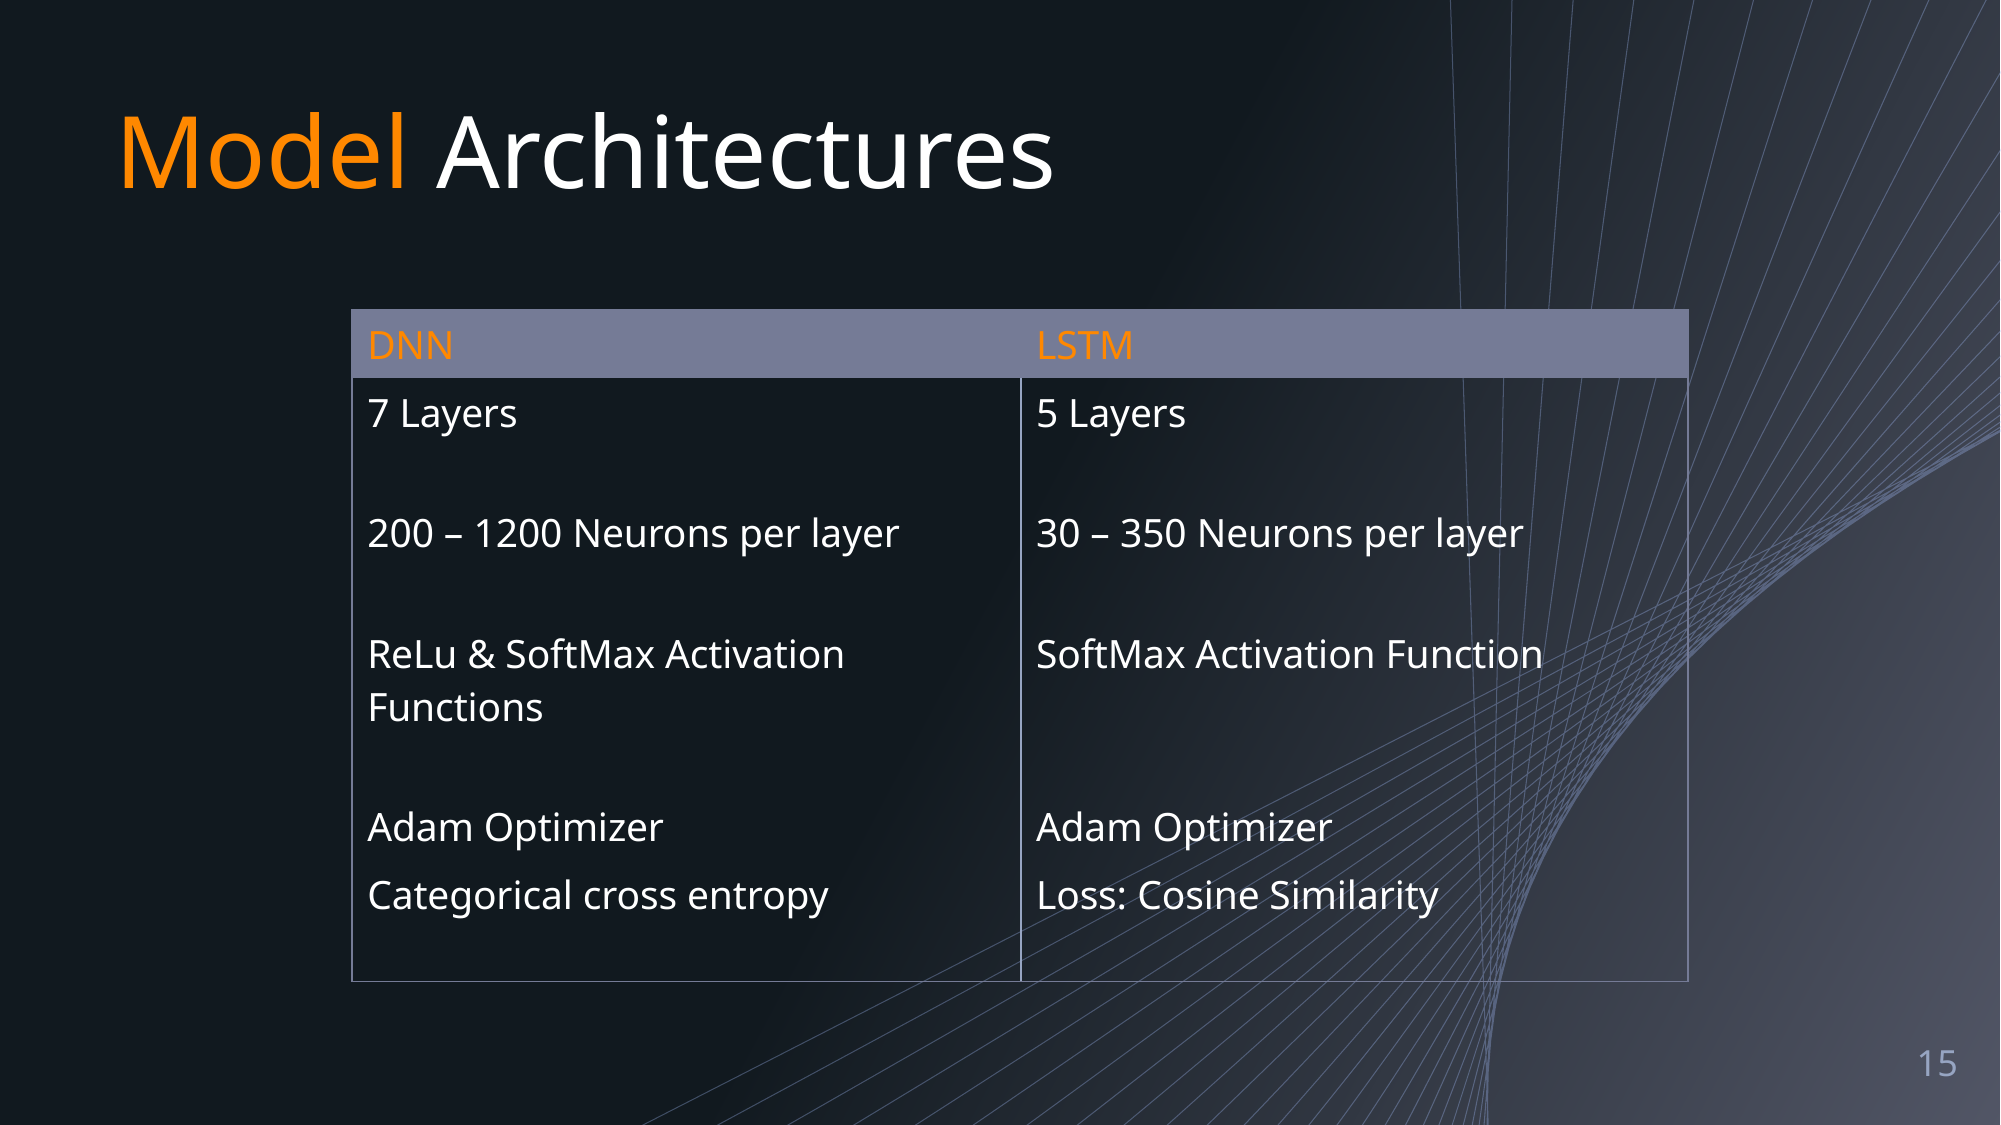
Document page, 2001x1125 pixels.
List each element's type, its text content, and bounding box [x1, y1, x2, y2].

table_header DNN [353, 311, 1021, 378]
table_cell 200 – 1200 Neurons per layer [353, 499, 1020, 619]
table_cell Loss: Cosine Similarity [1022, 861, 1687, 981]
table_cell Adam Optimizer [1022, 793, 1687, 861]
table_cell 5 Layers [1022, 378, 1687, 499]
table_cell Categorical cross entropy [353, 861, 1020, 981]
table_cell SoftMax Activation Function [1022, 619, 1687, 793]
title Model Architectures [115, 48, 1596, 211]
table_cell 30 – 350 Neurons per layer [1022, 499, 1687, 619]
table_cell Adam Optimizer [353, 793, 1020, 861]
table_cell 7 Layers [353, 378, 1020, 499]
slide_number 15 [1838, 1022, 1959, 1109]
table_header LSTM [1021, 311, 1687, 378]
table_cell ReLu & SoftMax Activation Functions [353, 619, 1020, 793]
